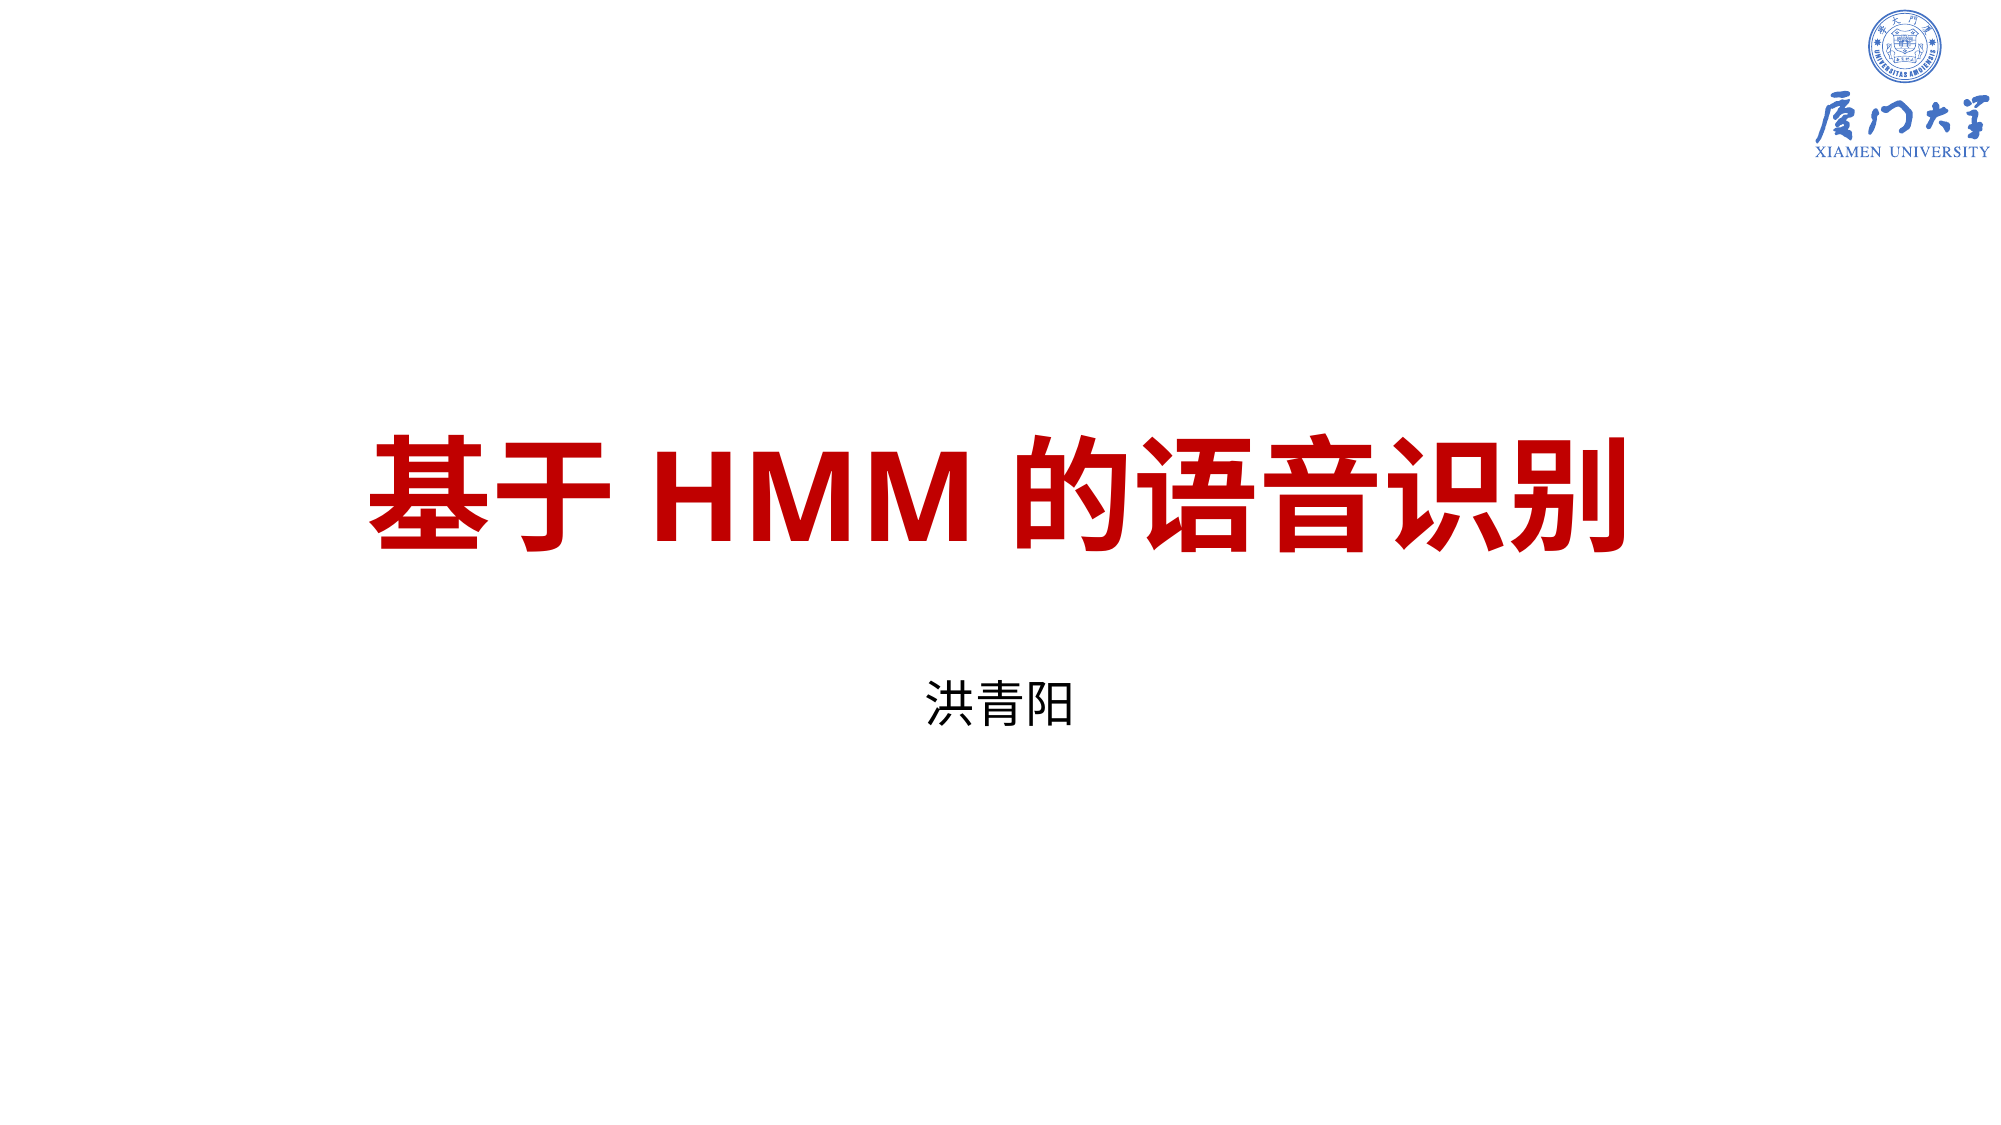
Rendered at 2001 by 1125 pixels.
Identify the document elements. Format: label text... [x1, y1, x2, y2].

subtitle 洪青阳 [249, 590, 1750, 863]
title 基于HMM的语音识别 [249, 184, 1750, 576]
